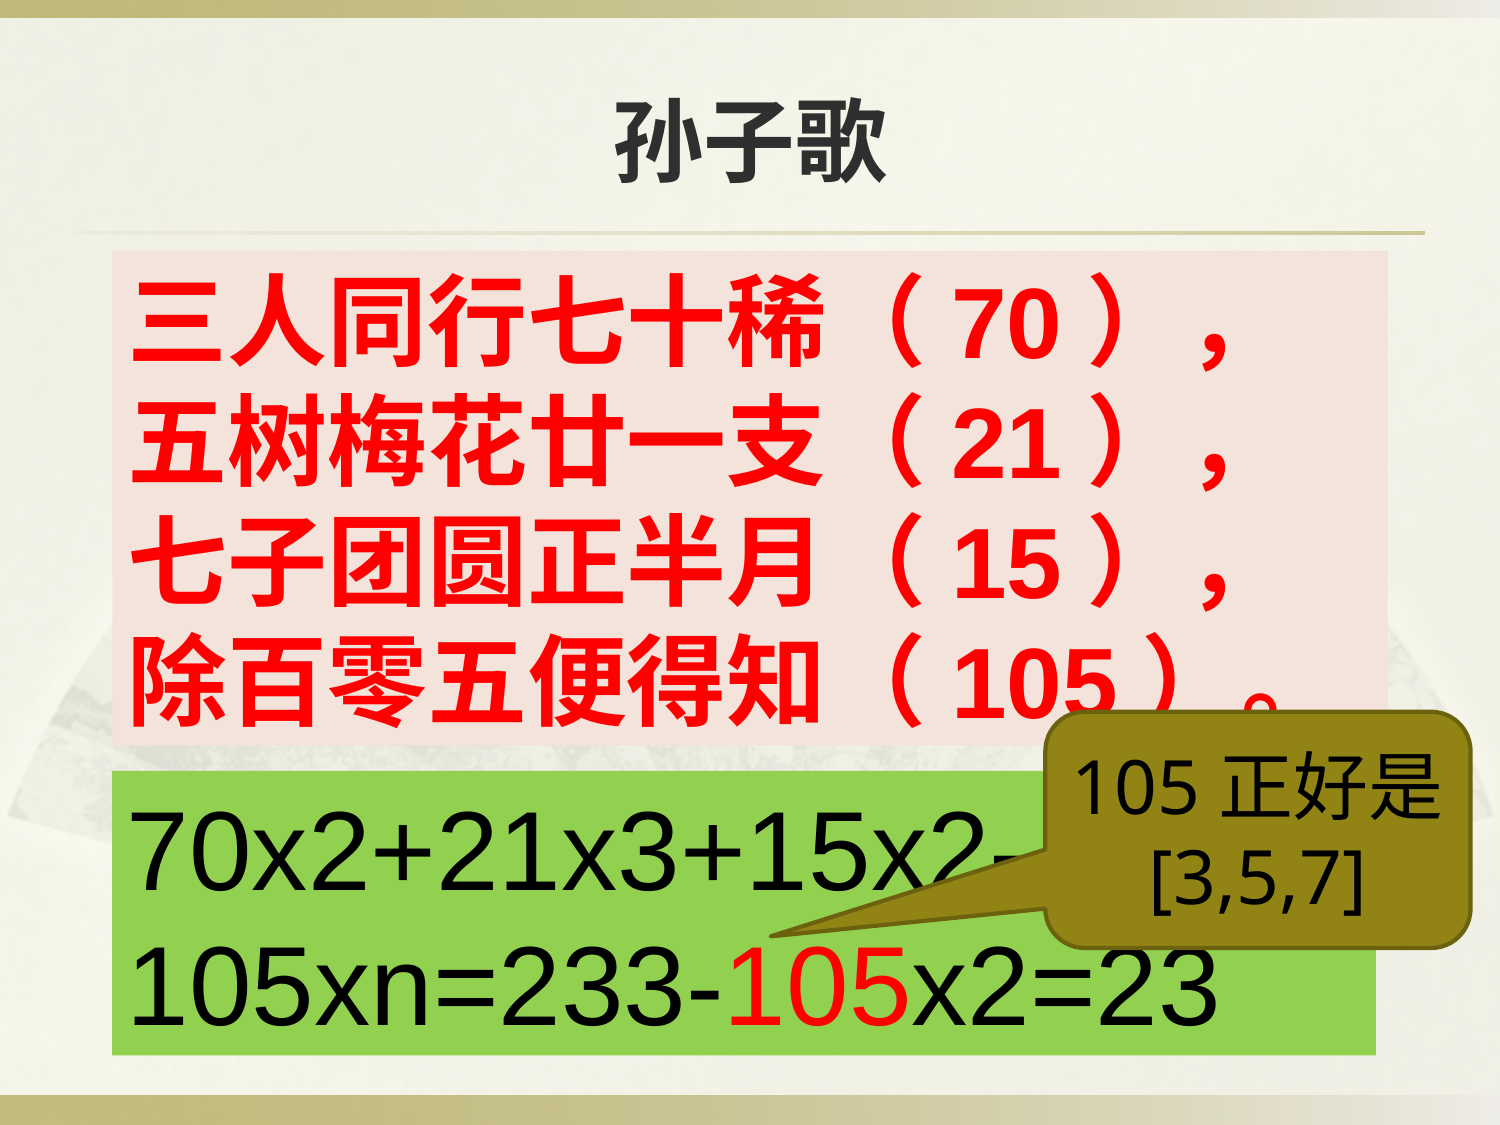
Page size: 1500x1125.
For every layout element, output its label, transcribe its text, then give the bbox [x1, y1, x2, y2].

text_box 三人同行七十稀（70）， 五树梅花廿一支（21）， 七子团圆正半月（15）， 除百零五便得知（105）。 [112, 250, 1388, 746]
title 孙子歌 [75, 45, 1425, 233]
text_box 70x2+21x3+15x2-105xn=233-105x2=23 [112, 770, 1376, 1056]
text_box 105正好是[3,5,7] [768, 709, 1473, 951]
